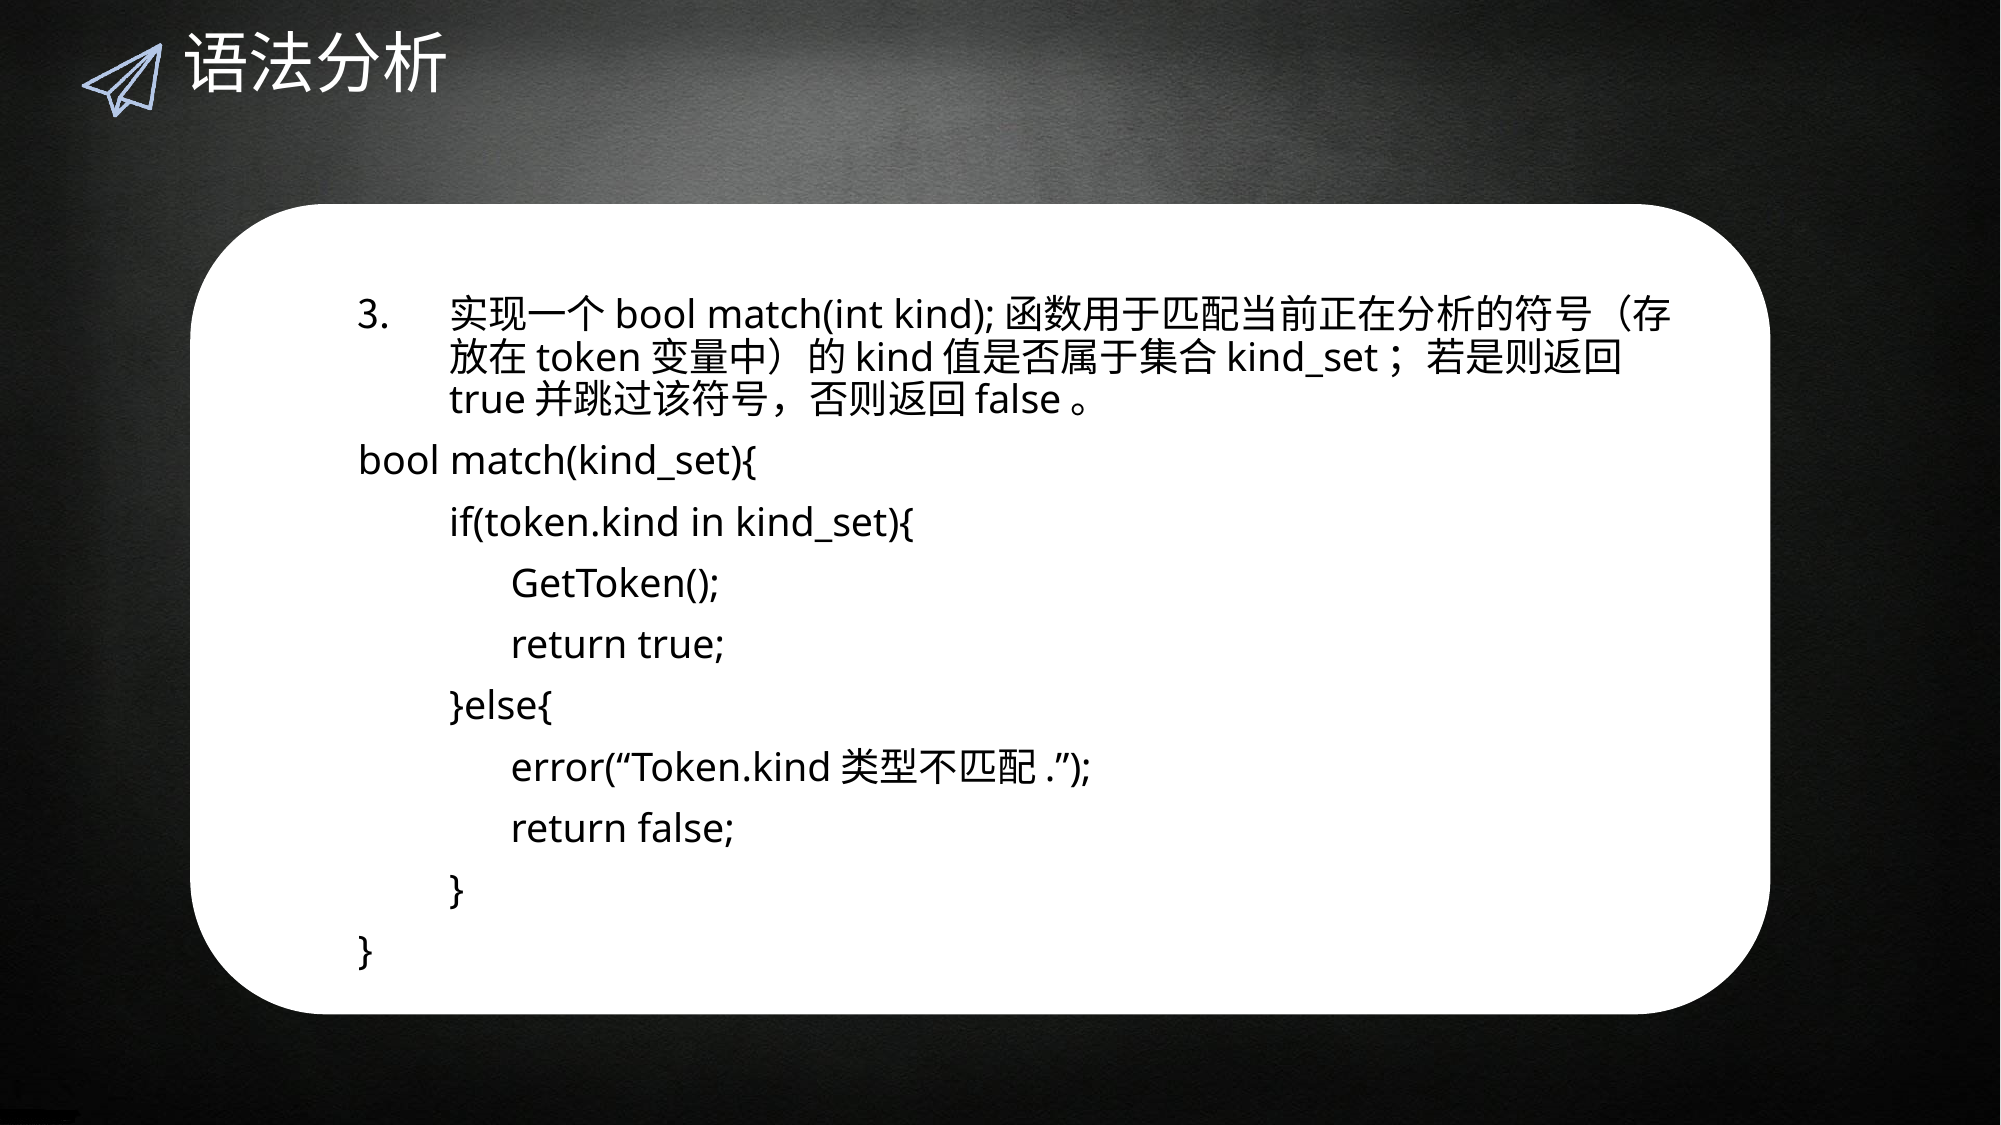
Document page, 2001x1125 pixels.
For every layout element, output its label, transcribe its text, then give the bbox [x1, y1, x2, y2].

text_box [248, 182, 1752, 578]
text_box 语法分析 [121, 13, 712, 108]
list 实现一个bool match(int kind);函数用于匹配当前正在分析的符号（存放在token变量中）的kind值是否属于集合kind_set；若是则返回true并跳过该符号，否则返回false。 bool match(kind_set){ if(token.kind in kind_set){ GetToken(); return true; }else{ error(“Token.kind类型不匹配.”); return false; } } [342, 287, 1713, 988]
text_box [190, 228, 1771, 1015]
picture [0, 0, 2001, 1125]
